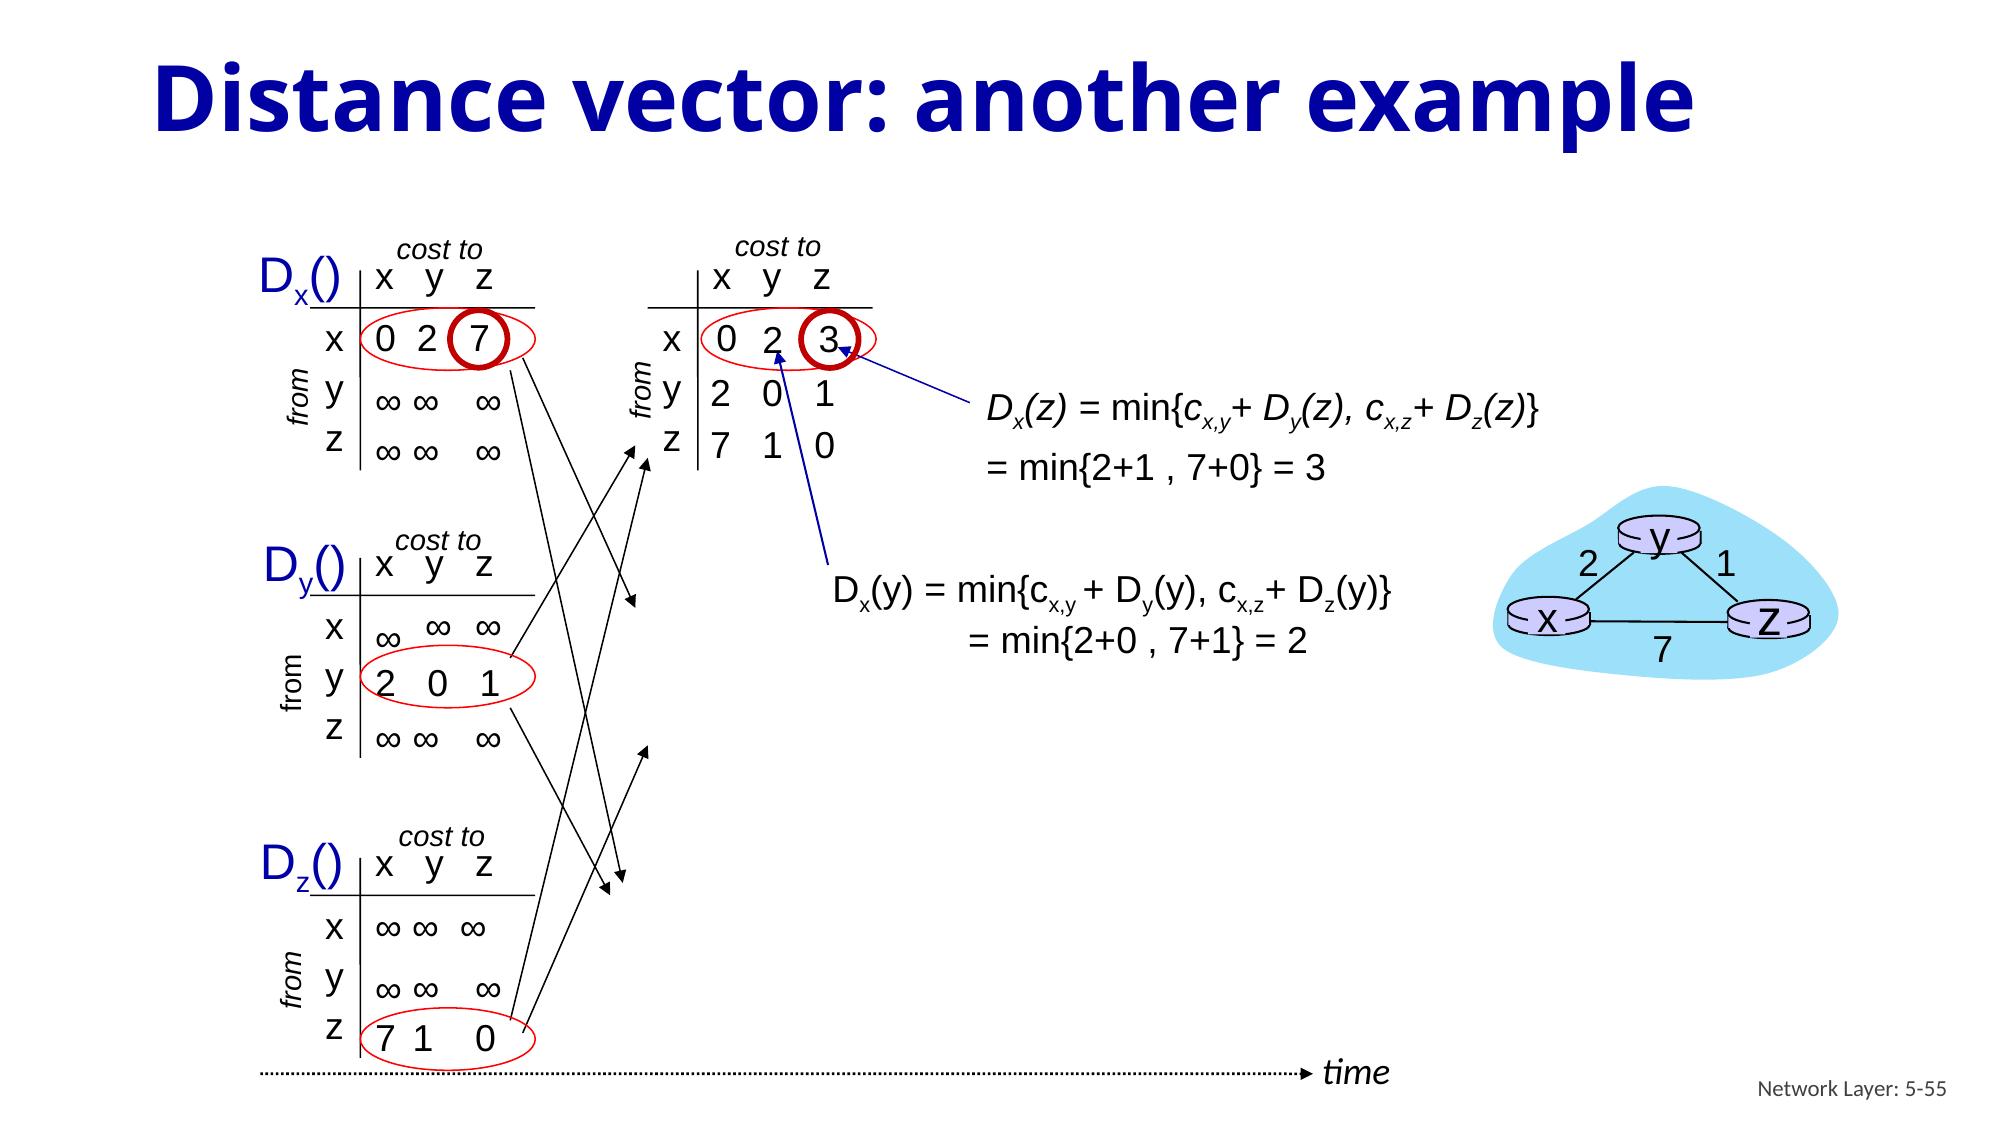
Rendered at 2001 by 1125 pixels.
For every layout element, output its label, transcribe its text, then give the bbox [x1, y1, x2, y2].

text_box [360, 307, 469, 371]
text_box x y z [362, 532, 510, 592]
text_box cost to [383, 810, 501, 861]
text_box 0 [493, 1062, 511, 1067]
text_box ∞ [460, 957, 517, 1012]
text_box ∞ [360, 419, 398, 480]
text_box ∞ [455, 957, 460, 1008]
text_box ∞ [360, 957, 398, 1007]
text_box y [310, 944, 359, 994]
text_box ∞ ∞ ∞ [360, 895, 523, 956]
text_box time [1307, 1039, 1406, 1100]
text_box ∞ [398, 369, 455, 419]
text_box ∞ [398, 712, 455, 767]
text_box x [310, 307, 359, 357]
text_box ∞ 2 0 1 [360, 681, 516, 712]
text_box 1 [398, 1007, 439, 1013]
text_box from [264, 935, 310, 1024]
text_box ∞ [513, 973, 523, 1018]
text_box 7 [360, 1043, 398, 1067]
text_box cost to [720, 220, 837, 271]
title Distance vector: another example [135, 28, 1923, 176]
text_box 0 2 7 [360, 307, 438, 335]
text_box Dy() [247, 527, 362, 600]
text_box ∞ 2 0 1 [360, 607, 516, 672]
text_box Dx(y) = min{cx,y + Dy(y), cx,z+ Dz(y)} = min{2+0 , 7+1} = 2 [817, 558, 1417, 669]
text_box x y z [697, 244, 847, 305]
text_box ∞ [460, 369, 517, 419]
text_box ∞ [460, 712, 517, 767]
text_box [1482, 483, 1841, 683]
text_box [526, 745, 649, 1025]
text_box from [614, 368, 647, 435]
text_box x y z [360, 832, 510, 892]
text_box cost to [381, 222, 499, 273]
slide_number Network Layer: 5-55 [1512, 1056, 1963, 1117]
text_box ∞ [460, 594, 517, 646]
text_box y [322, 357, 359, 407]
text_box ∞ [512, 998, 517, 1017]
text_box 2 0 1 [695, 368, 791, 413]
text_box 2 0 1 [783, 368, 851, 413]
text_box z [310, 694, 359, 755]
text_box [611, 831, 627, 883]
text_box [360, 1007, 536, 1071]
text_box [1297, 1067, 1307, 1081]
text_box ∞ [410, 594, 460, 607]
text_box 7 [360, 1007, 398, 1035]
text_box z [647, 407, 695, 467]
text_box x [310, 600, 359, 644]
text_box z [310, 994, 359, 1055]
text_box ∞ [360, 712, 398, 767]
text_box [859, 320, 877, 357]
text_box y [310, 644, 359, 694]
text_box [512, 445, 636, 655]
text_box 0 [460, 1007, 511, 1016]
text_box cost to [380, 514, 497, 564]
text_box from [264, 638, 310, 728]
text_box [360, 645, 536, 708]
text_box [449, 310, 859, 368]
text_box ∞ [398, 957, 455, 1007]
text_box Dx() [243, 238, 357, 312]
text_box y [647, 368, 695, 407]
text_box ∞ [398, 419, 455, 480]
text_box 7 1 0 [793, 413, 851, 474]
text_box [620, 573, 636, 608]
text_box ∞ [360, 369, 398, 419]
text_box 7 1 0 [695, 413, 806, 474]
text_box x y z [360, 244, 510, 305]
text_box ∞ [460, 419, 517, 480]
text_box Dz() [244, 826, 359, 899]
text_box ∞ [517, 957, 523, 988]
text_box [510, 457, 651, 1017]
text_box x [310, 899, 359, 944]
text_box [595, 867, 611, 896]
text_box 0 2 7 [360, 343, 403, 367]
text_box from [271, 353, 322, 442]
text_box z [310, 407, 359, 467]
text_box Dx(z) = min{cx,y+ Dy(z), cx,z+ Dz(z)} = min{2+1 , 7+0} = 3 [971, 365, 1572, 496]
